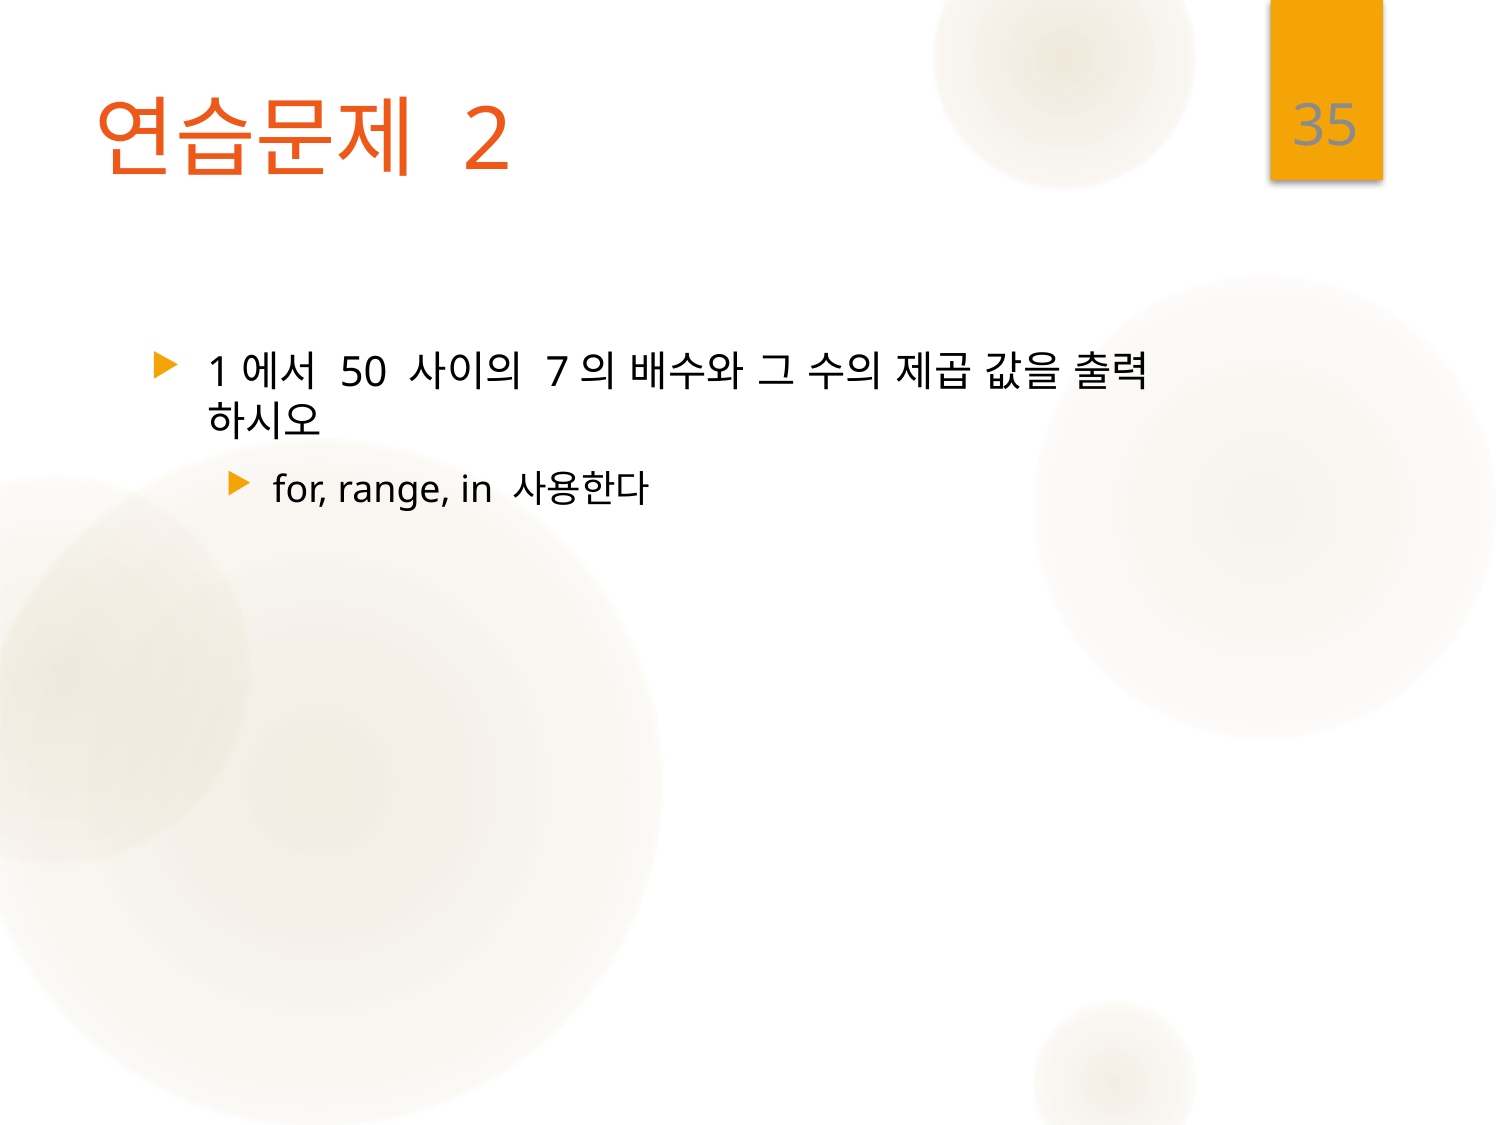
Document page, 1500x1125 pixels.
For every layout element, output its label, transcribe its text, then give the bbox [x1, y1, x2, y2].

list 1에서 50 사이의 7의 배수와 그 수의 제곱 값을 출력 하시오 for, range, in 사용한다 [135, 336, 1237, 1025]
slide_number 35 [1273, 48, 1378, 175]
title 연습문제 2 [79, 74, 1237, 304]
